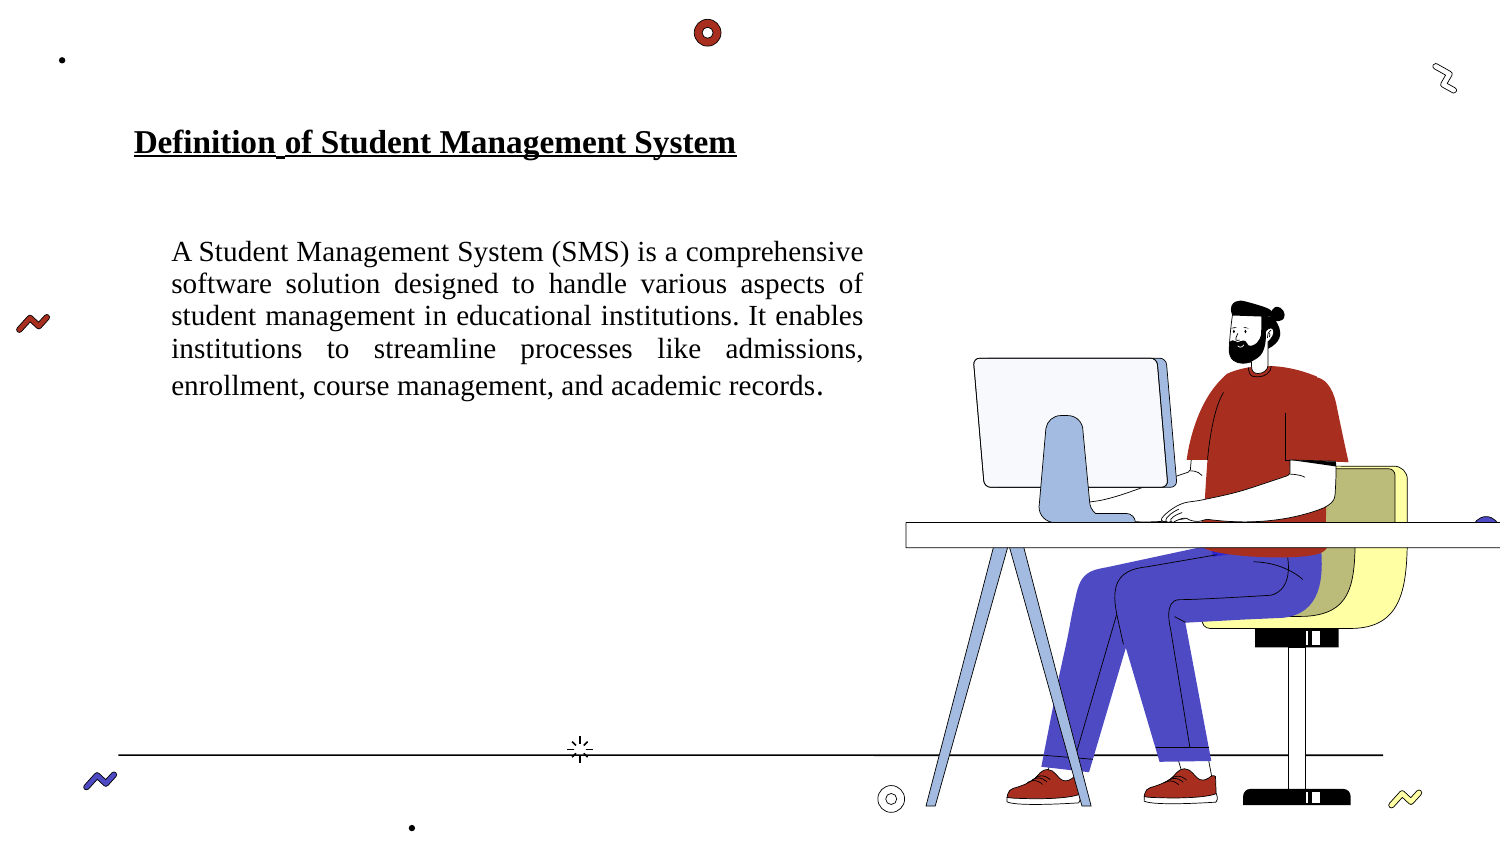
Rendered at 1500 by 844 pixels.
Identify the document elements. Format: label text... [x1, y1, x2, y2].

subtitle A Student Management System (SMS) is a comprehensive software solution designed to handle various aspects of student management in educational institutions. It enables institutions to streamline processes like admissions, enrollment, course management, and academic records. [118, 220, 880, 467]
title Definition of Student Management System [118, 103, 1172, 197]
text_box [905, 300, 1500, 807]
